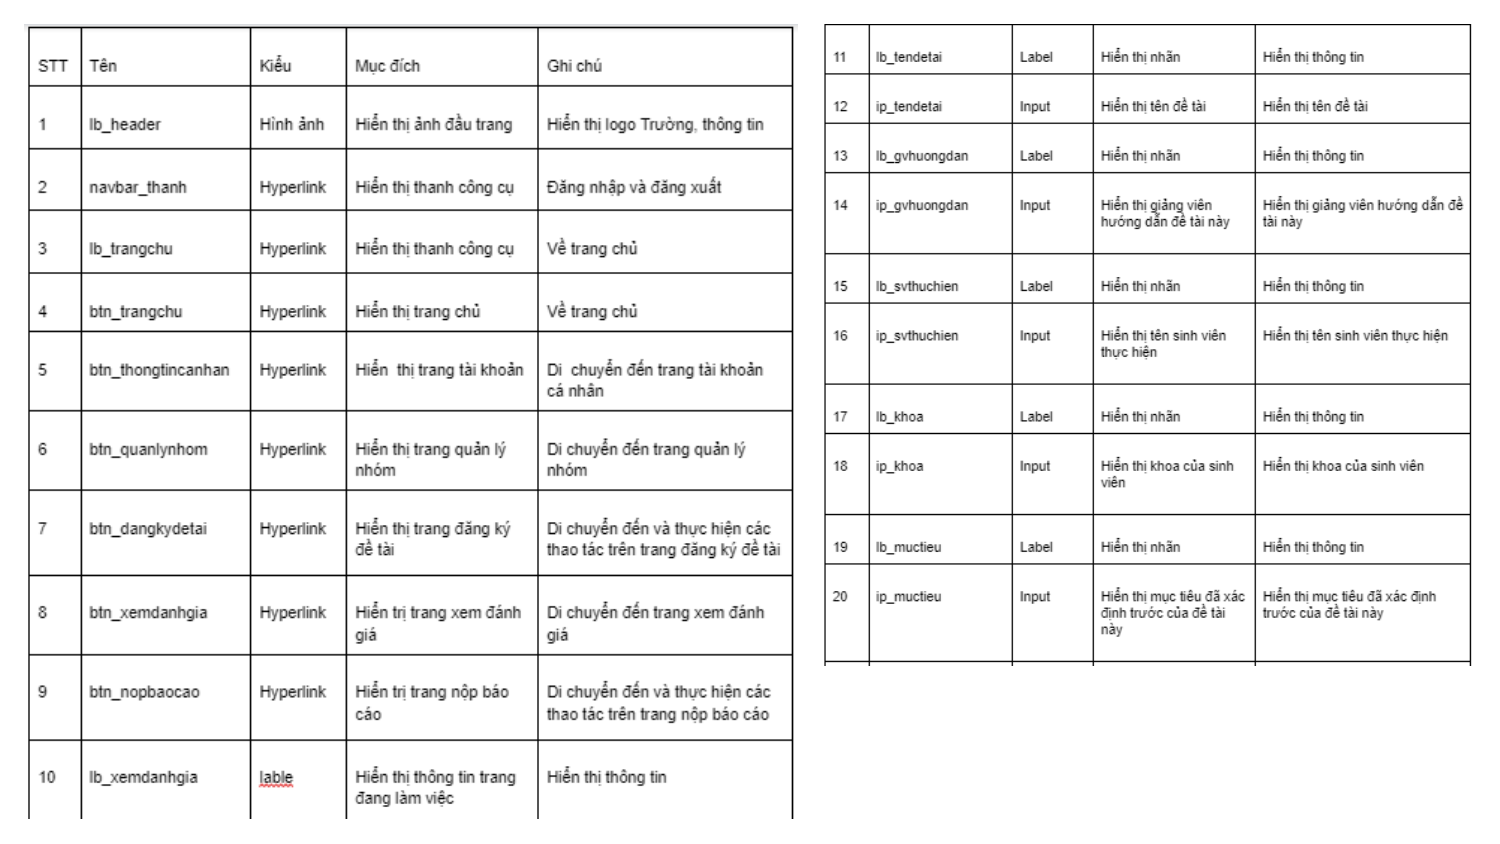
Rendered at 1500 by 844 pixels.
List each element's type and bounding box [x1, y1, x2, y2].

picture [24, 24, 798, 819]
picture [822, 24, 1476, 666]
